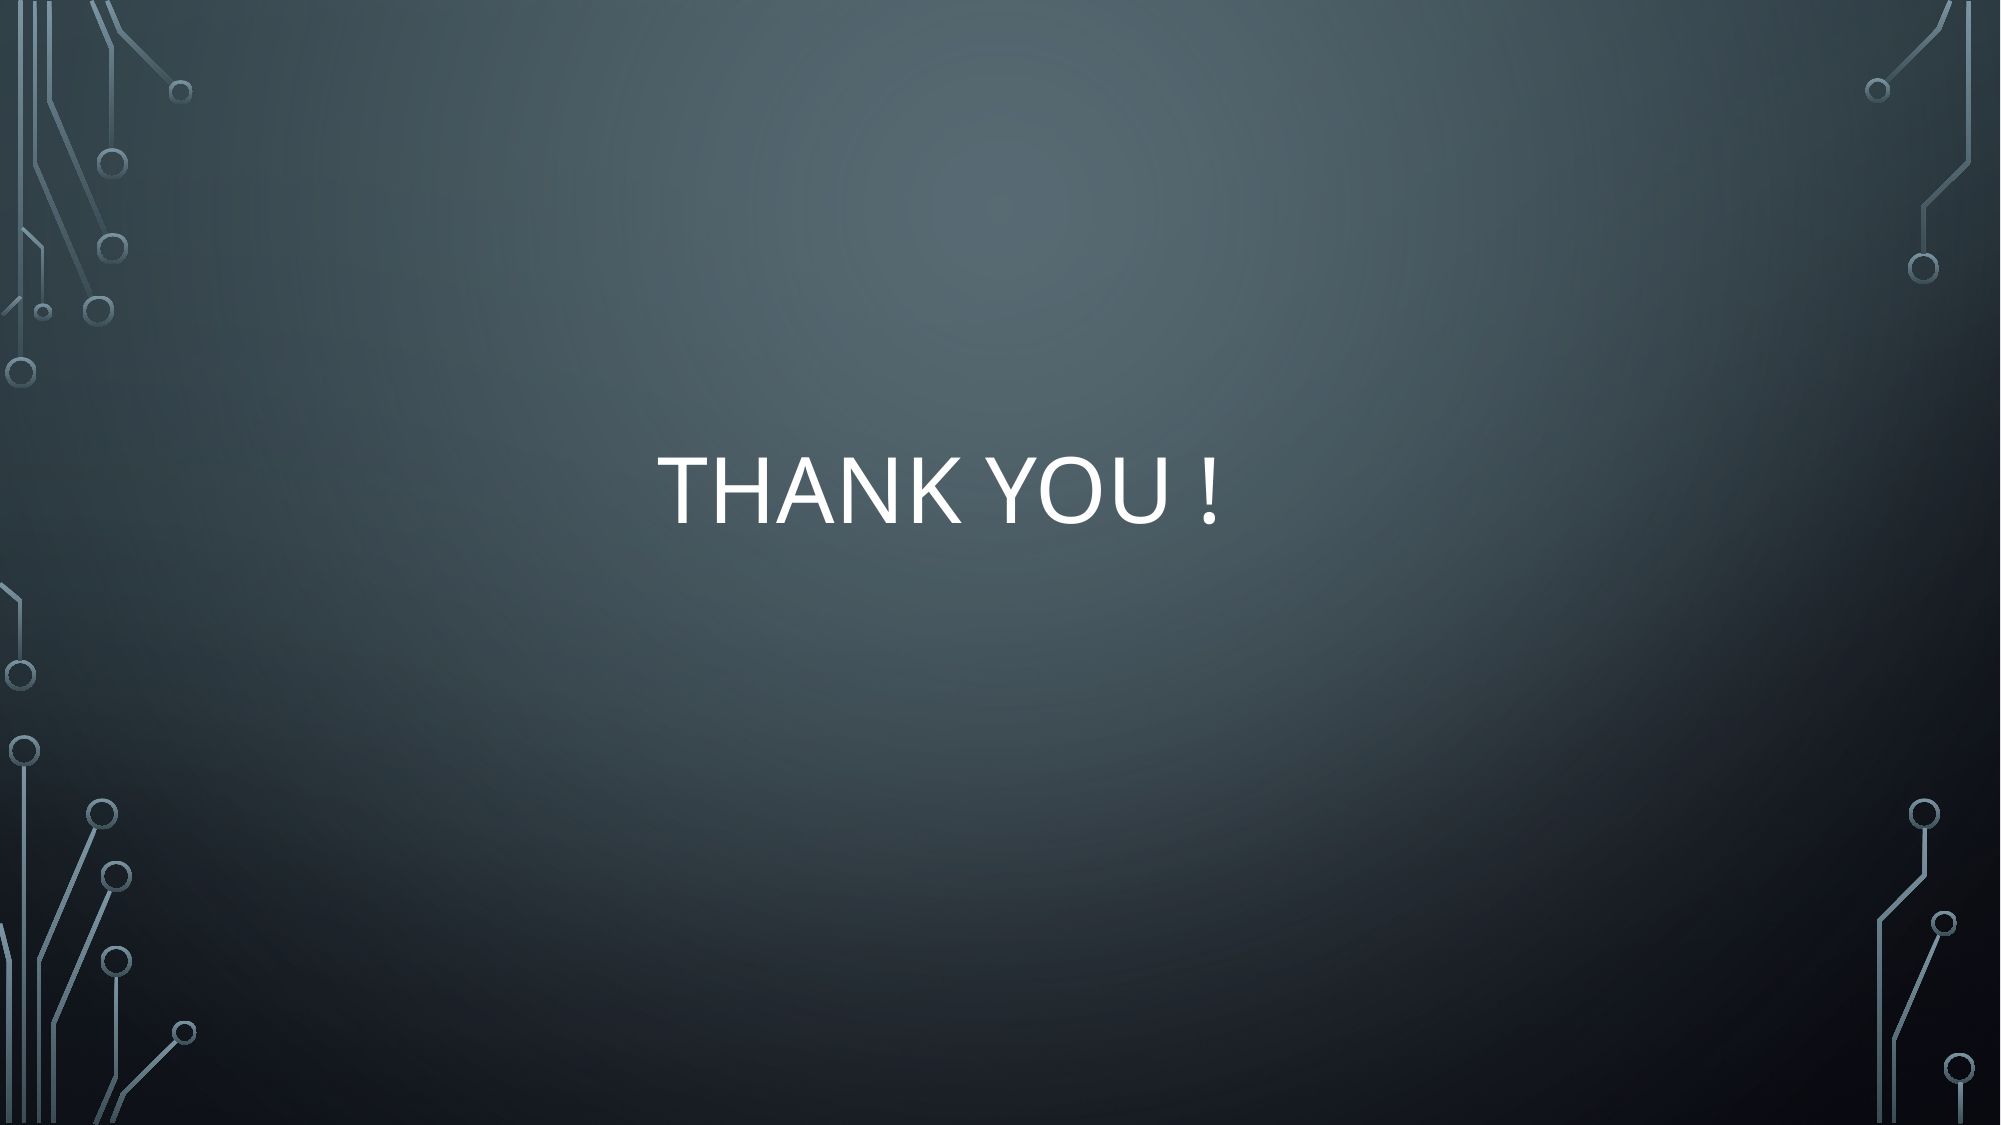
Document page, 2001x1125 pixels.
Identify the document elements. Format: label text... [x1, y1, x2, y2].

title Thank you ! [642, 385, 1399, 603]
